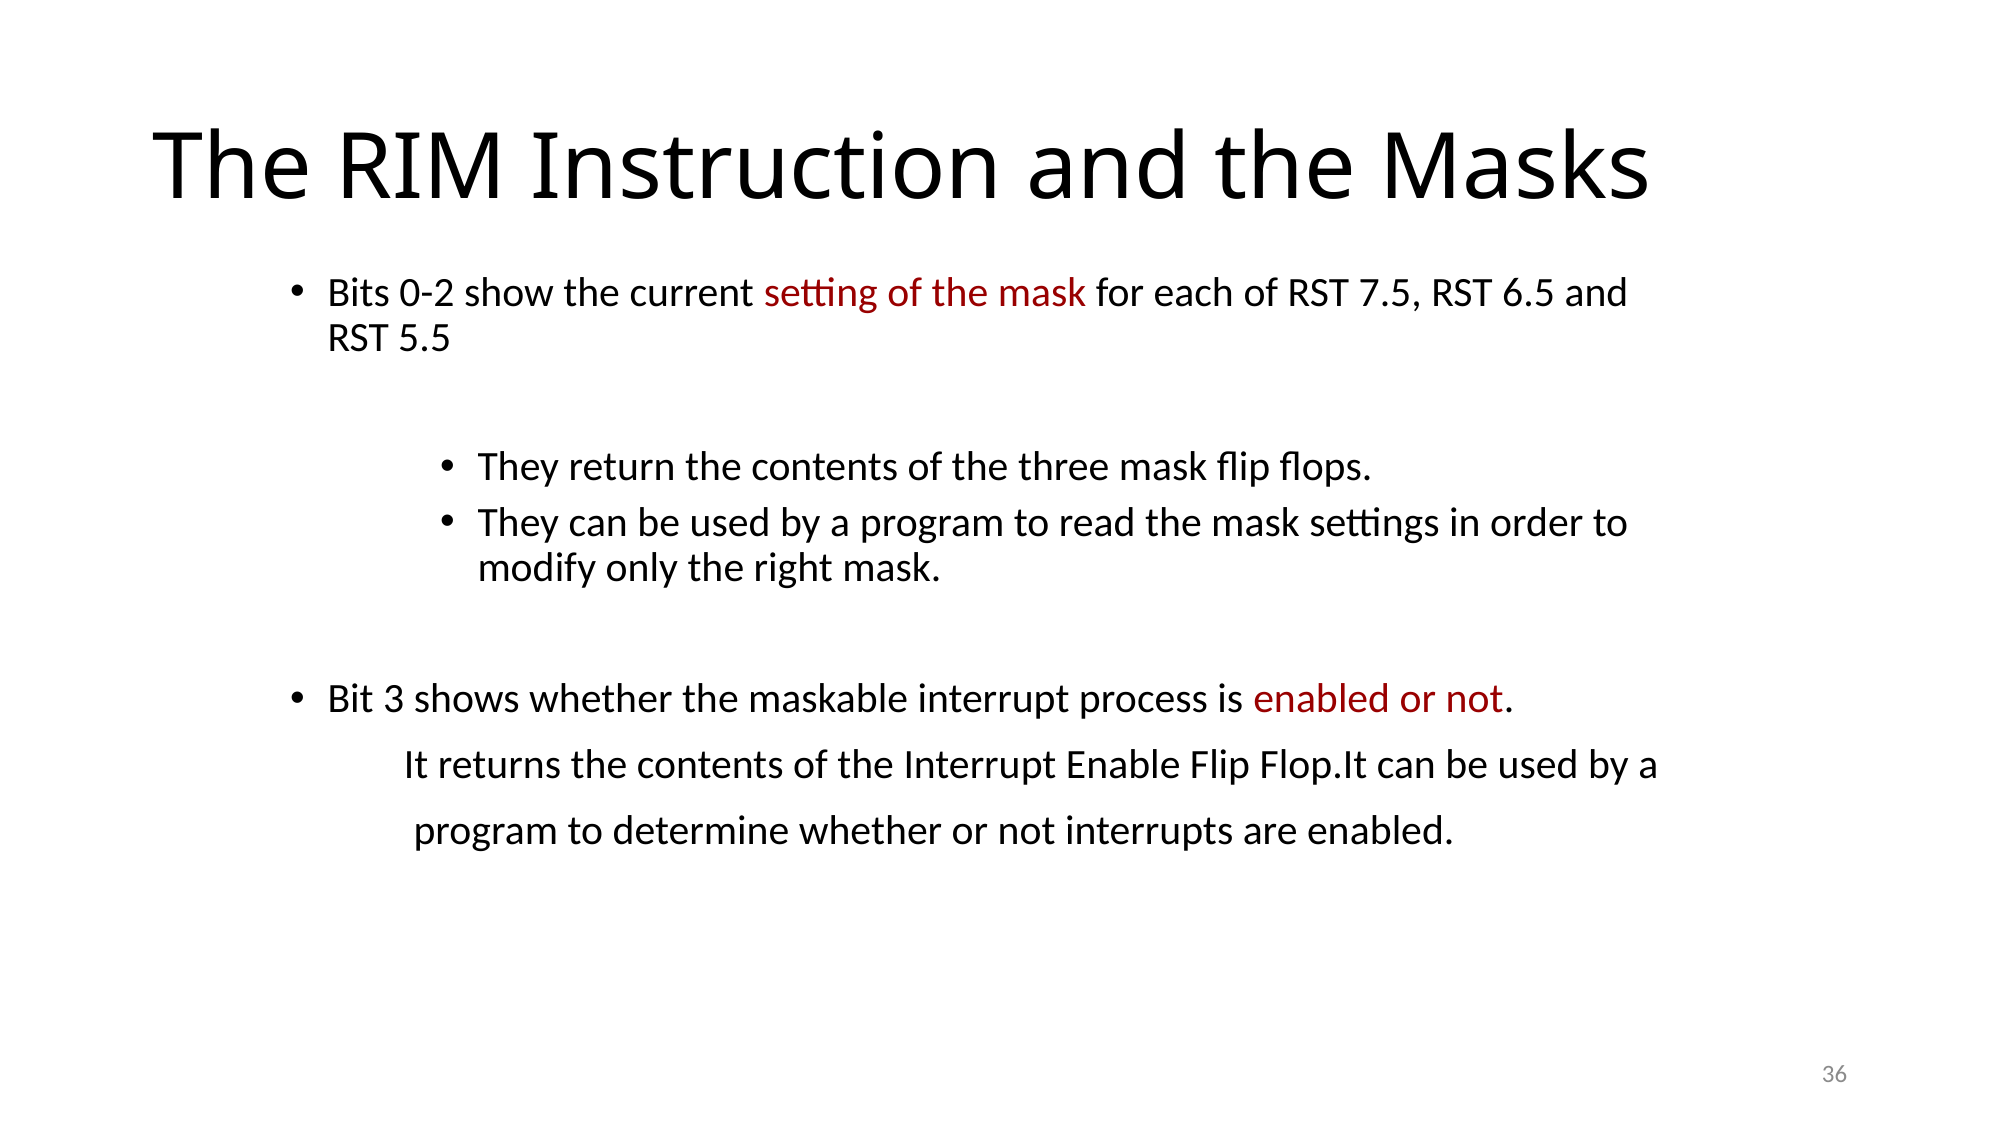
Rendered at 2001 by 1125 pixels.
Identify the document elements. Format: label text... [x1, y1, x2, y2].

slide_number 36 [1412, 1042, 1863, 1103]
list Bits 0-2 show the current setting of the mask for each of RST 7.5, RST 6.5 and RST 5.5 They return the contents of the three mask flip flops. They can be used by a program to read the mask settings in order to modify only the right mask. Bit 3 shows whether the maskable interrupt process is enabled or not. It returns the contents of the Interrupt Enable Flip Flop.It can be used by a program to determine whether or not interrupts are enabled. [275, 262, 1675, 1005]
title The RIM Instruction and the Masks [137, 59, 1863, 278]
